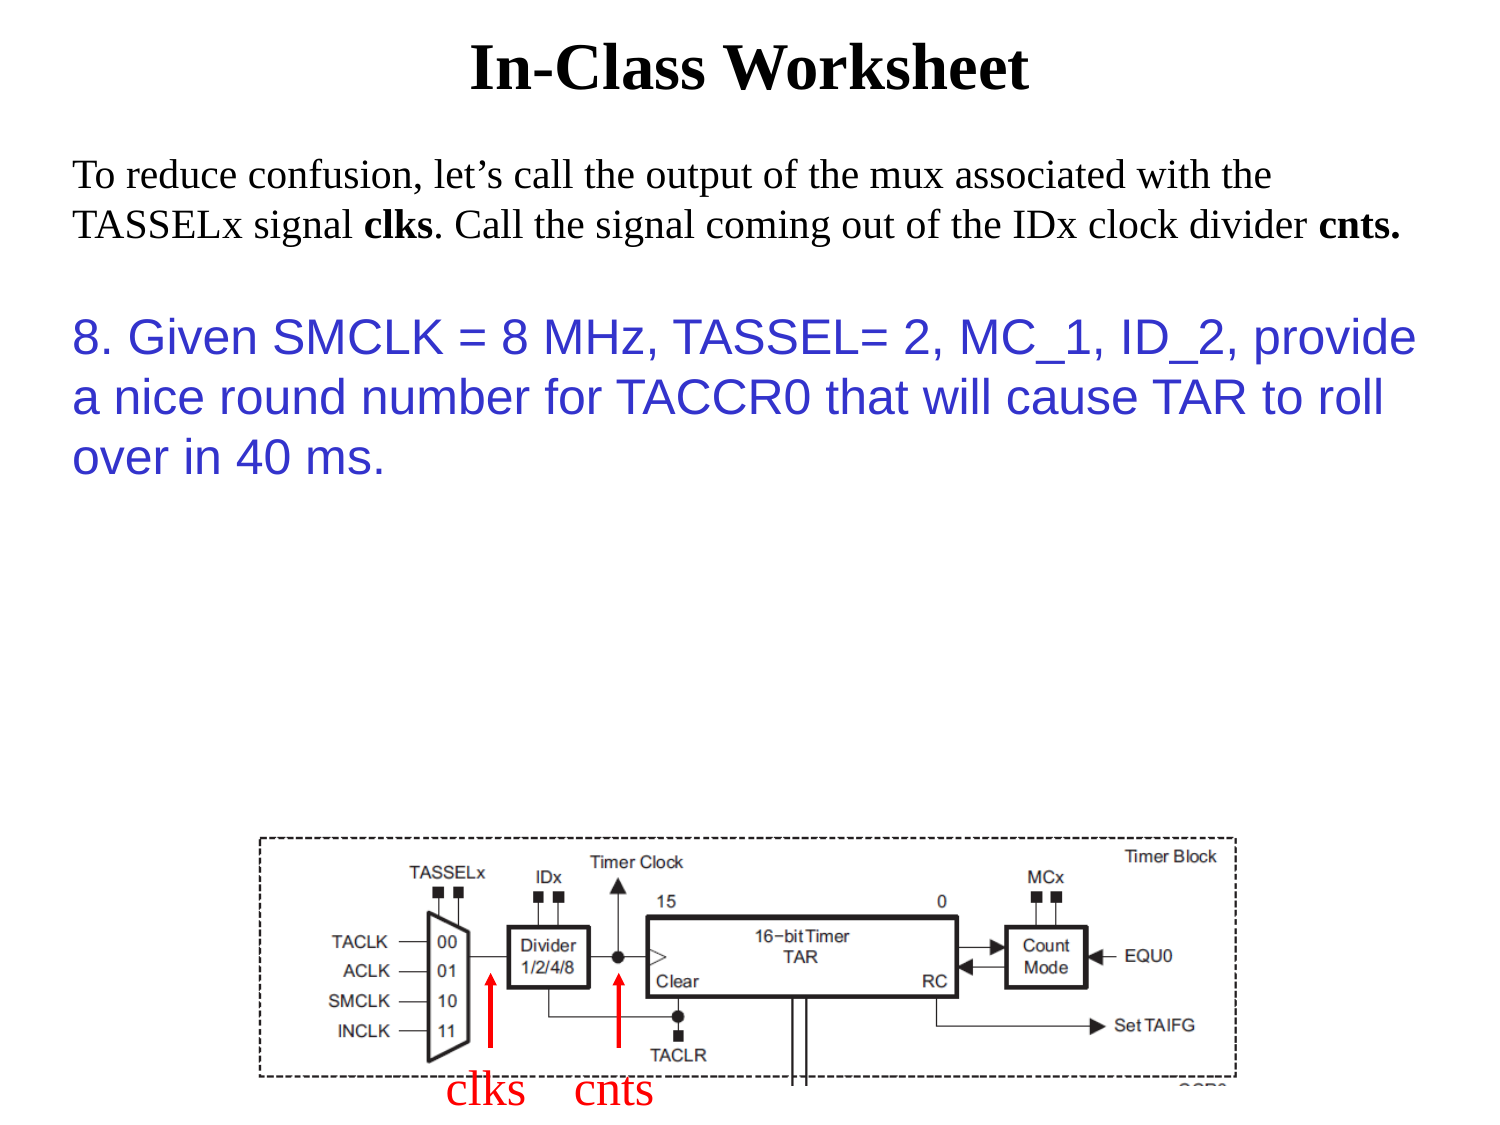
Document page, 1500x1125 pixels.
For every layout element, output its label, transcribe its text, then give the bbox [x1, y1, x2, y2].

list To reduce confusion, let’s call the output of the mux associated with the TASSELx signal clks. Call the signal coming out of the IDx clock divider cnts. 8. Given SMCLK = 8 MHz, TASSEL= 2, MC_1, ID_2, provide a nice round number for TACCR0 that will cause TAR to roll over in 40 ms. [56, 138, 1454, 1083]
picture [245, 830, 1252, 1086]
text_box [558, 972, 679, 1124]
title In-Class Worksheet [112, 24, 1388, 101]
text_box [430, 972, 551, 1124]
